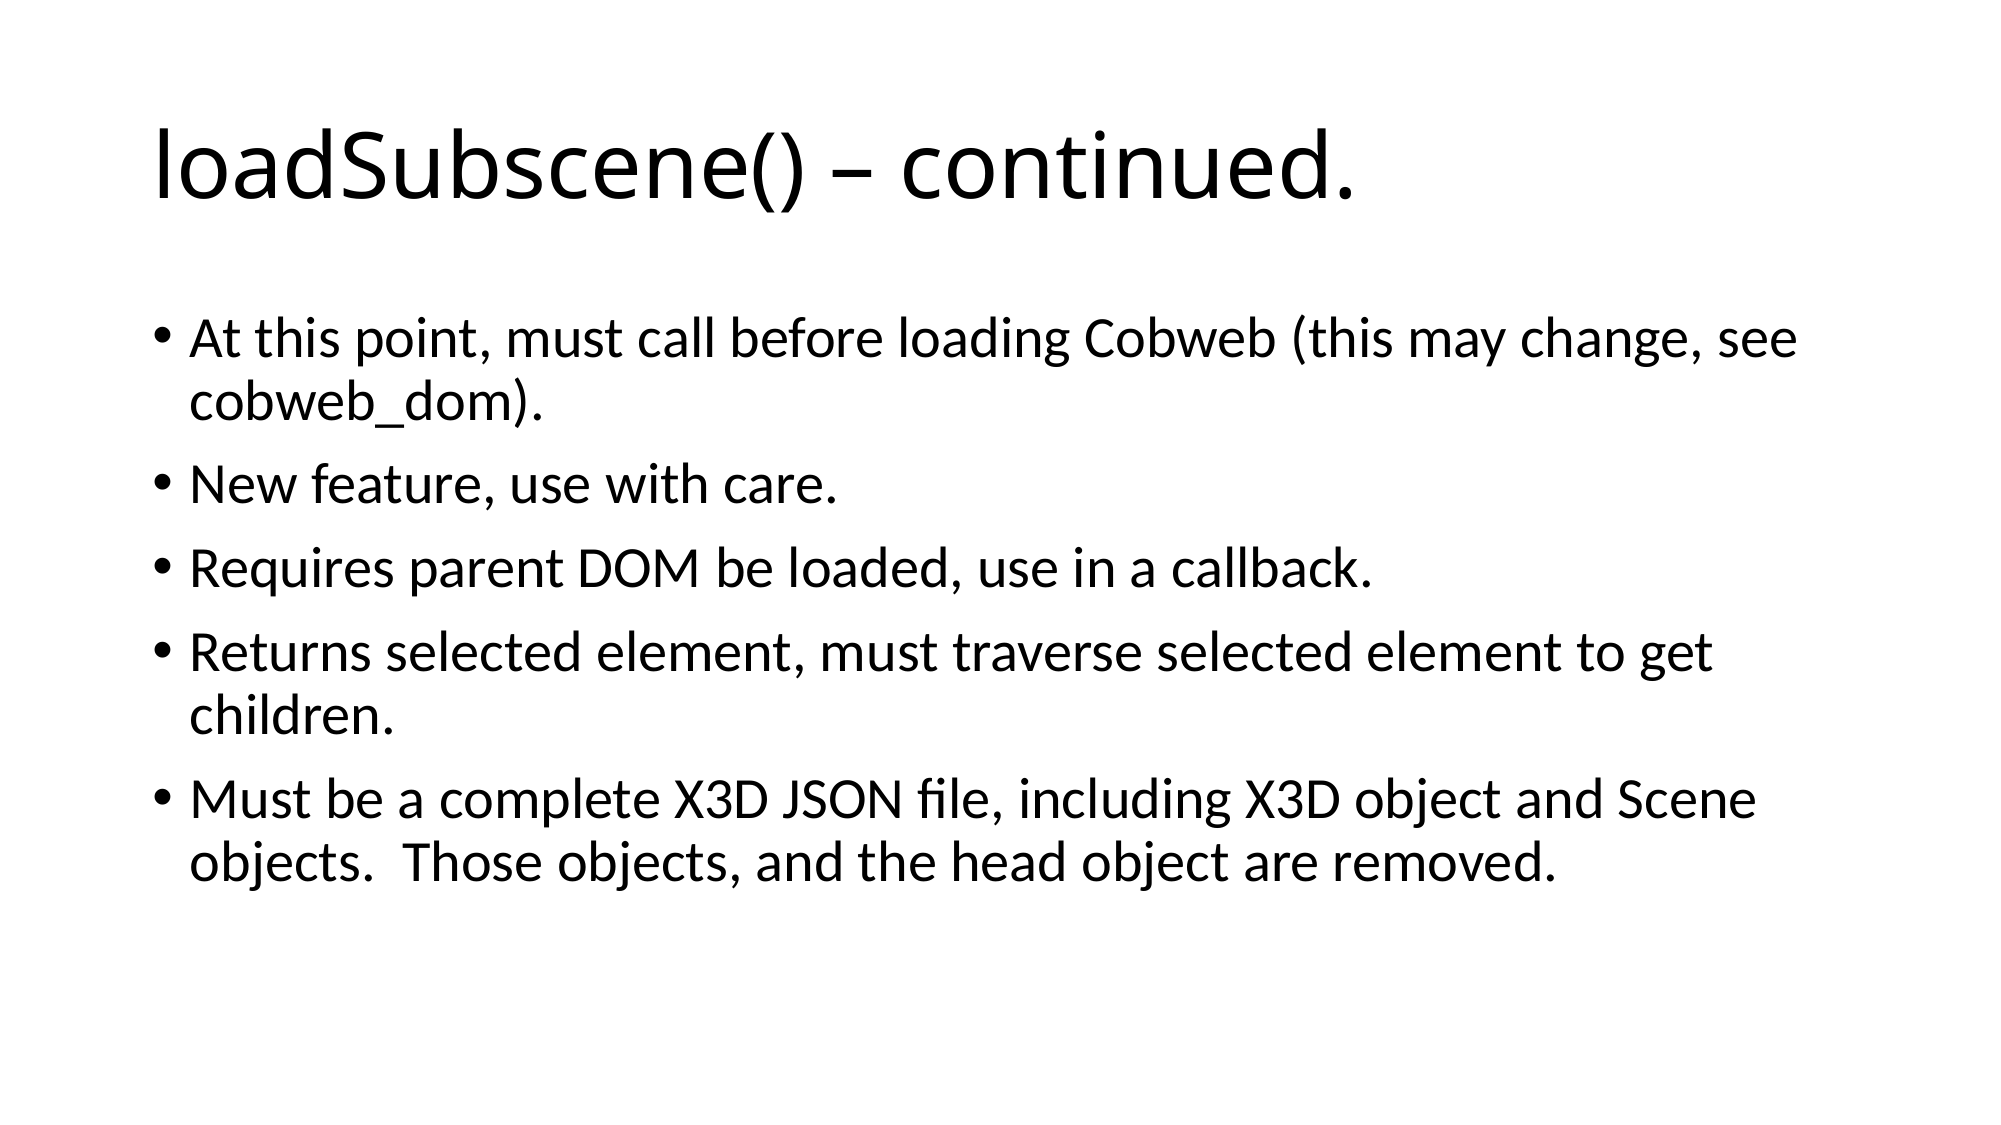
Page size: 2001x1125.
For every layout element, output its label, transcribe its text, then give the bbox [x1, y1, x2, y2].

list At this point, must call before loading Cobweb (this may change, see cobweb_dom). New feature, use with care. Requires parent DOM be loaded, use in a callback. Returns selected element, must traverse selected element to get children. Must be a complete X3D JSON file, including X3D object and Scene objects. Those objects, and the head object are removed. [137, 299, 1863, 1014]
title loadSubscene() – continued. [137, 59, 1863, 278]
